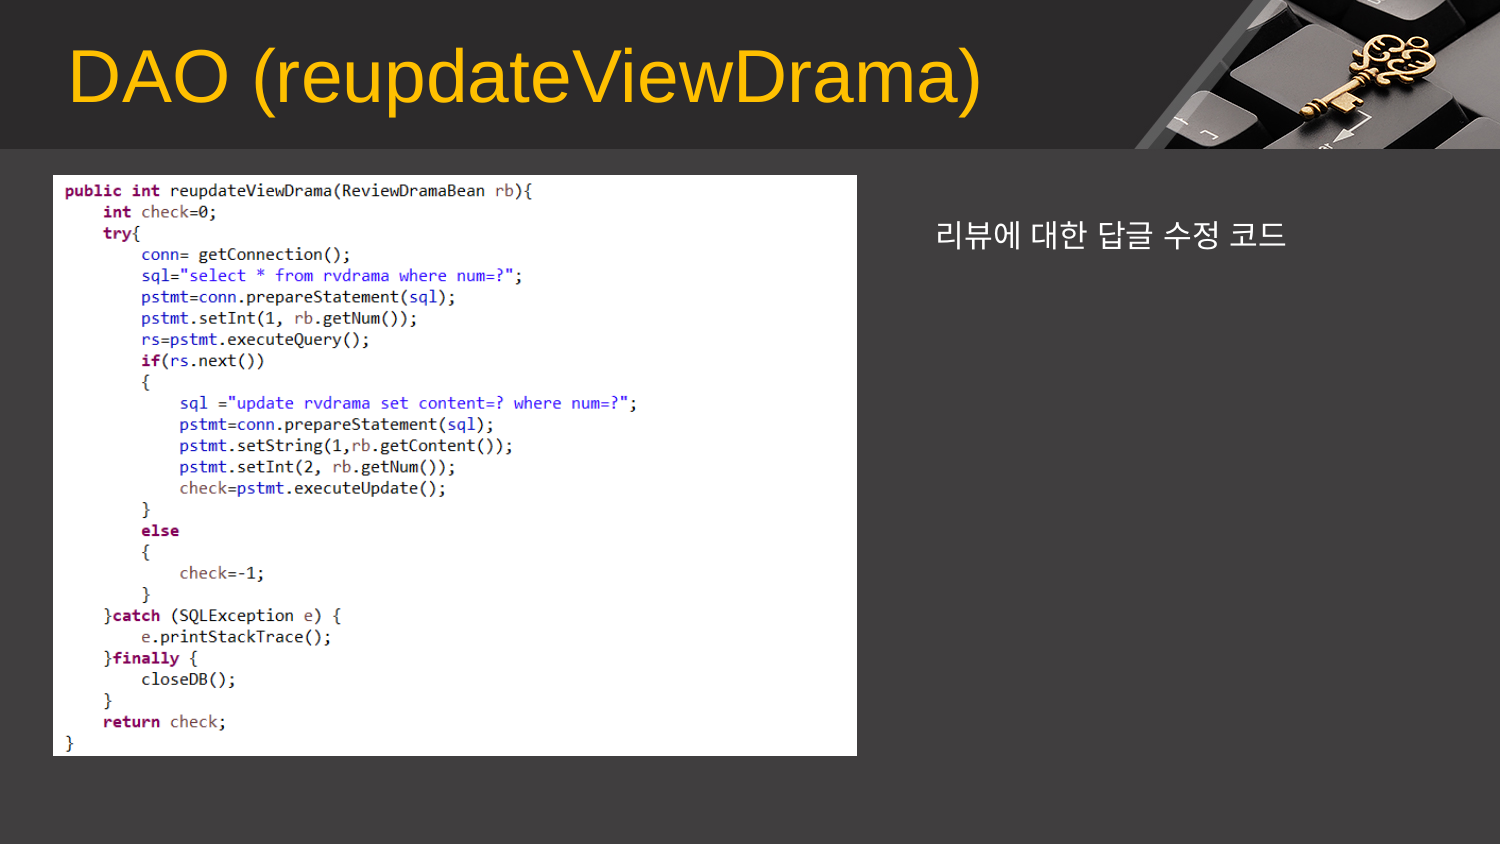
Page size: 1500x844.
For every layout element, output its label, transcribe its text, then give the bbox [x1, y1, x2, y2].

list DAO (reupdateViewDrama) [53, 25, 1152, 120]
text_box 리뷰에 대한 답글 수정 코드 [860, 209, 1438, 262]
picture [0, 0, 1500, 844]
